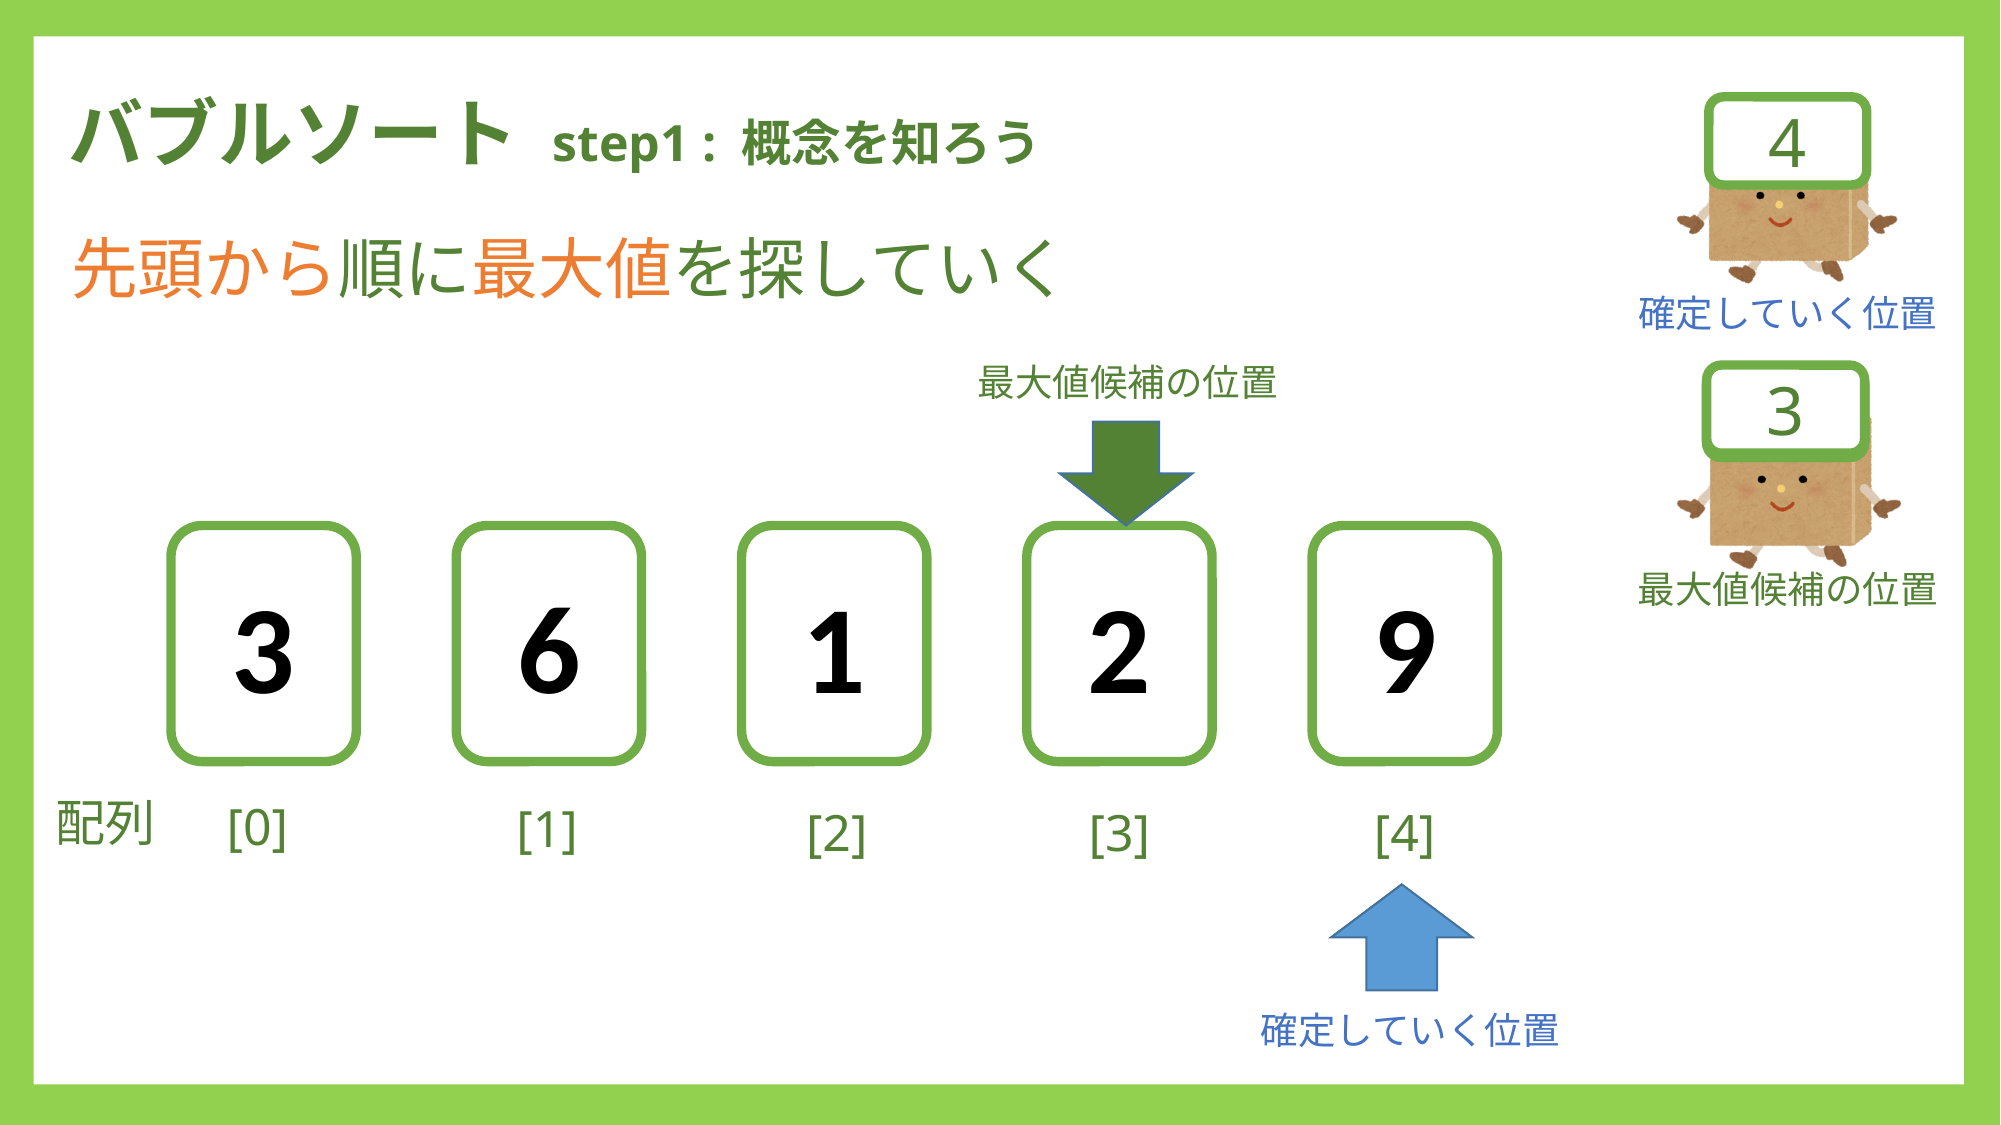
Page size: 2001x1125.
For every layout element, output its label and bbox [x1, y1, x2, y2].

text_box [1705, 363, 1866, 378]
text_box [53, 78, 1057, 184]
picture [1669, 378, 1907, 594]
picture [1669, 96, 1903, 308]
text_box [1623, 282, 1953, 343]
text_box [169, 524, 358, 763]
text_box [1073, 794, 1166, 870]
text_box [211, 788, 304, 863]
text_box [740, 524, 928, 763]
text_box [1311, 524, 1499, 763]
text_box [56, 219, 1086, 315]
text_box [501, 790, 593, 866]
text_box [791, 794, 883, 870]
text_box [1246, 1000, 1575, 1060]
text_box [963, 351, 1293, 411]
text_box [40, 784, 171, 860]
text_box [1359, 794, 1451, 870]
text_box [455, 524, 643, 763]
text_box [1622, 558, 1953, 619]
text_box [1327, 883, 1476, 992]
text_box [1025, 420, 1214, 763]
